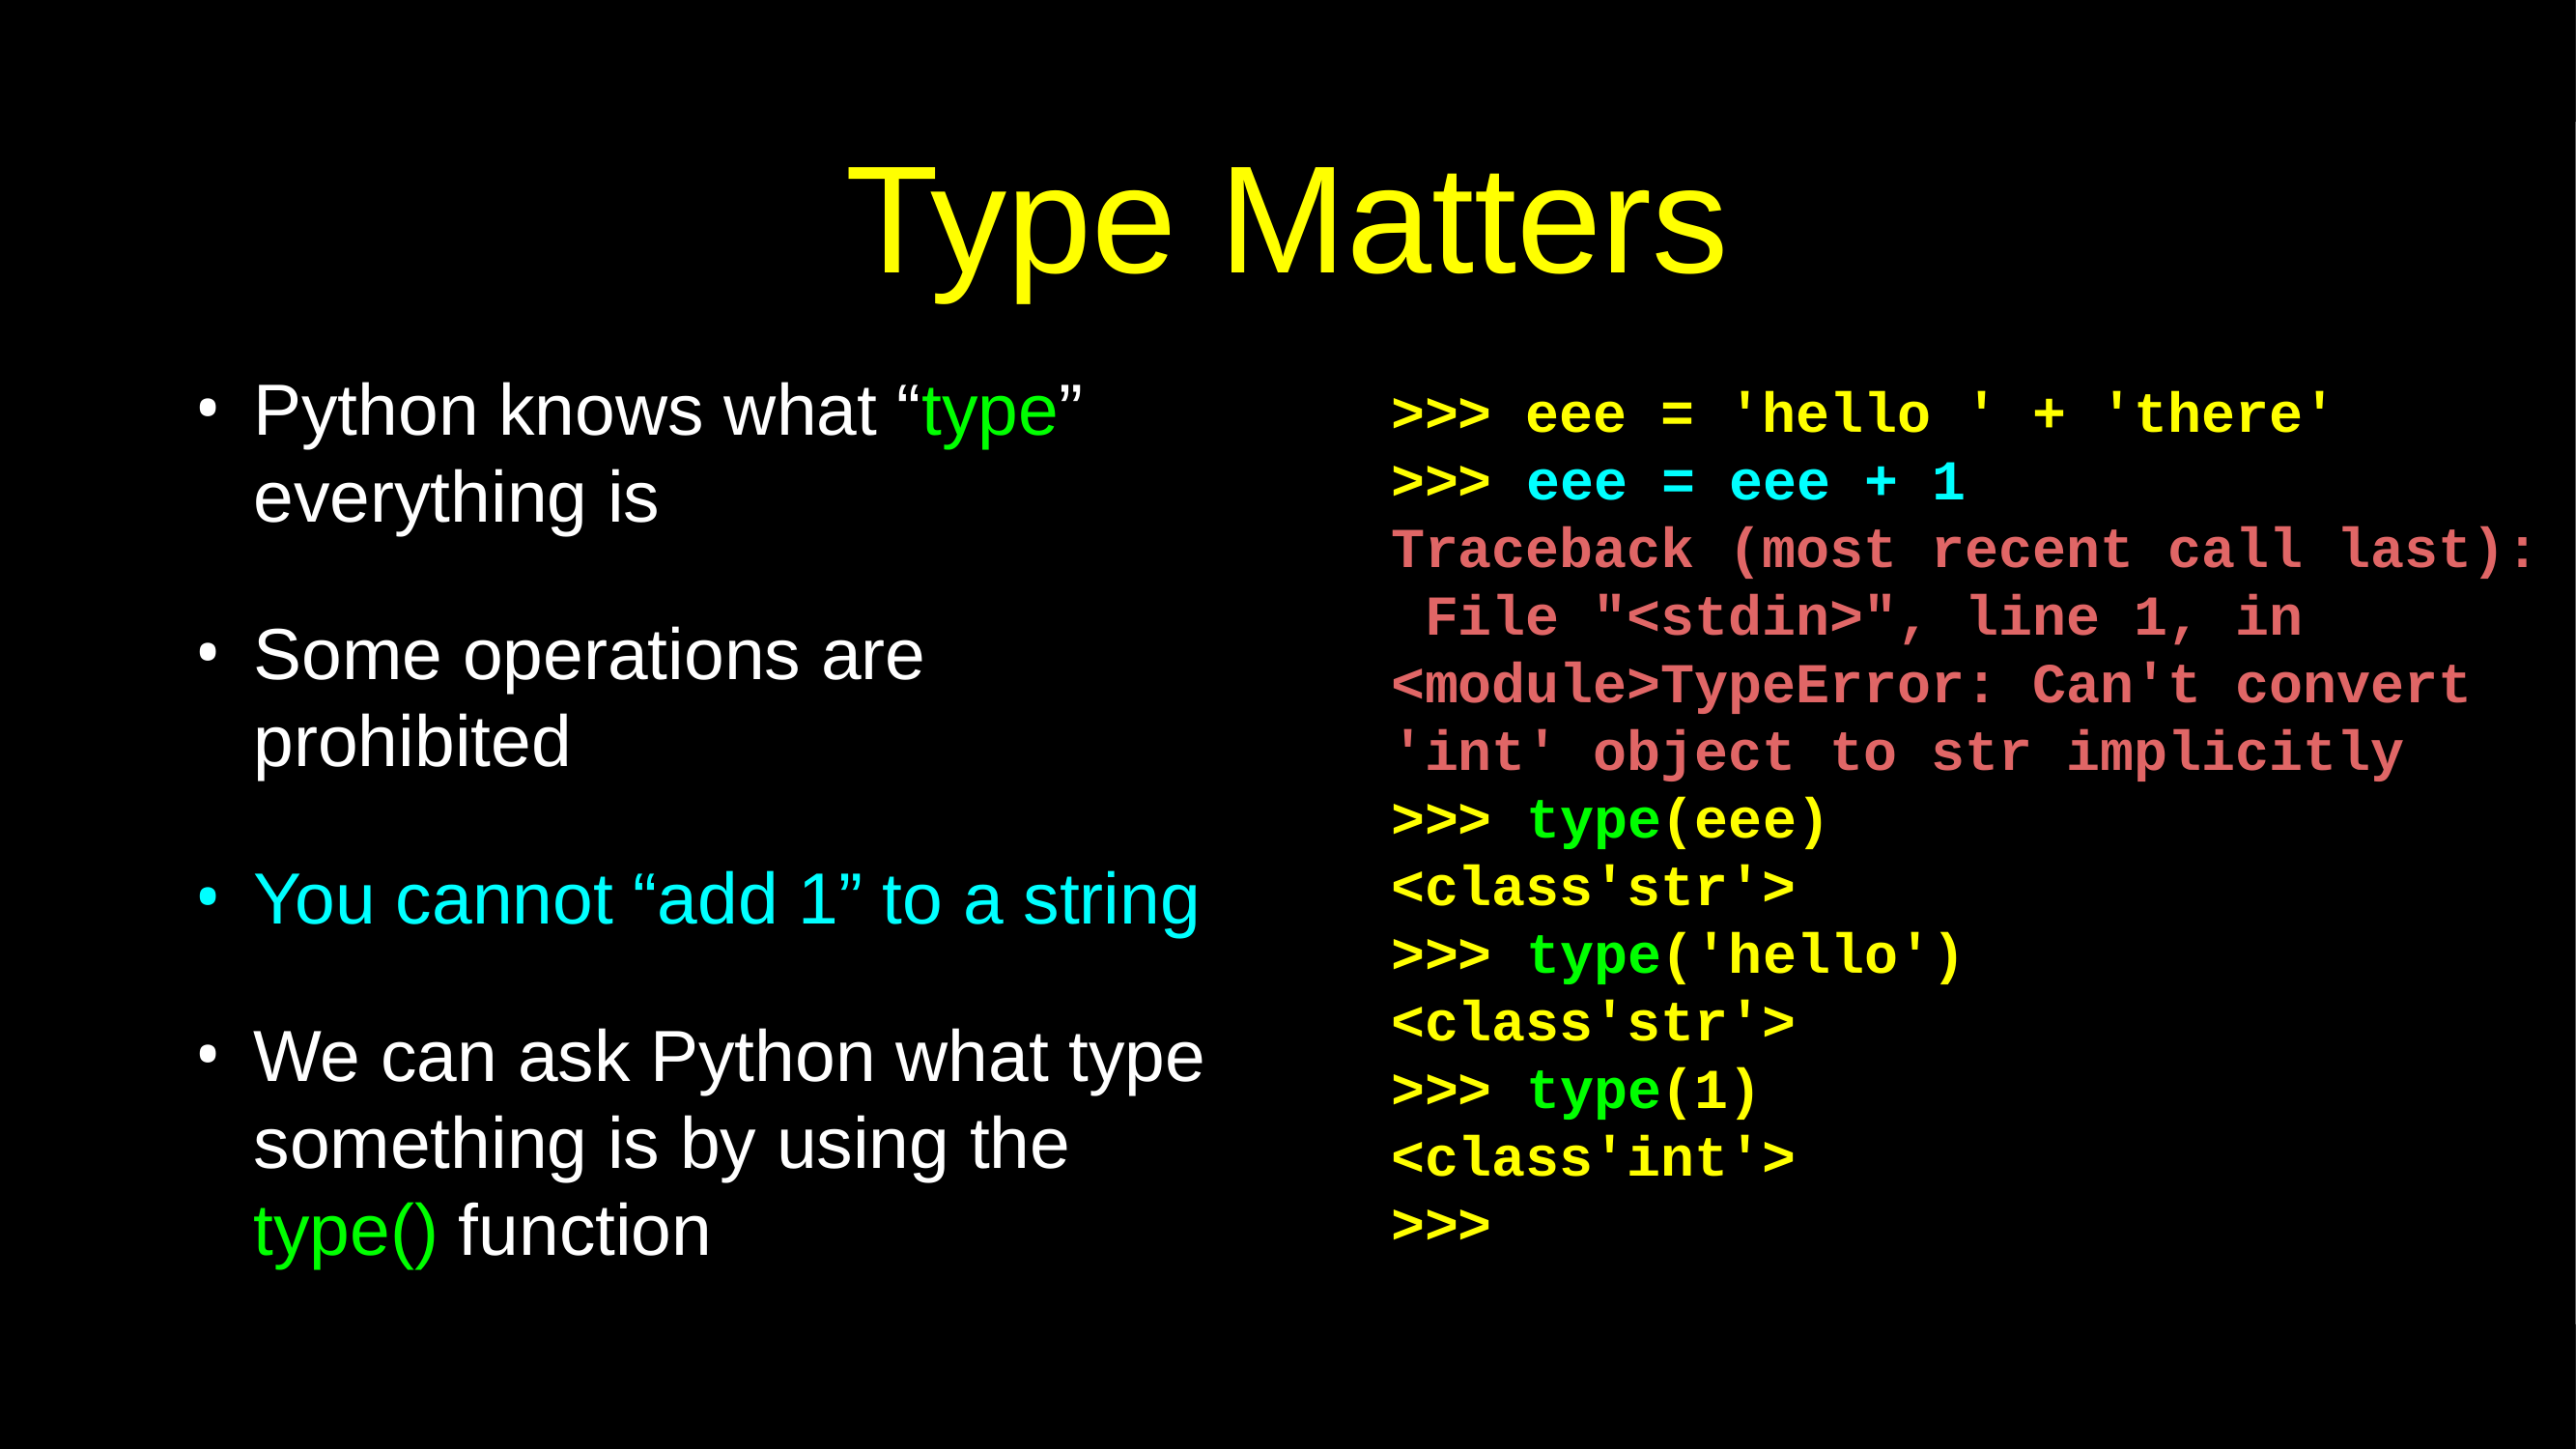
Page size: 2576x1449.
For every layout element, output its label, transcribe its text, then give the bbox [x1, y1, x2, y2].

list Python knows what “type” everything is Some operations are prohibited You cannot “add 1” to a string We can ask Python what type something is by using the type() function [128, 338, 1265, 1294]
text_box >>> eee = 'hello ' + 'there' >>> eee = eee + 1 Traceback (most recent call last): File "<stdin>", line 1, in <module>TypeError: Can't convert 'int' object to str implicitly >>> type(eee) <class'str'> >>> type('hello') <class'str'> >>> type(1) <class'int'> >>> [1391, 335, 2551, 1294]
title Type Matters [128, 124, 2448, 300]
